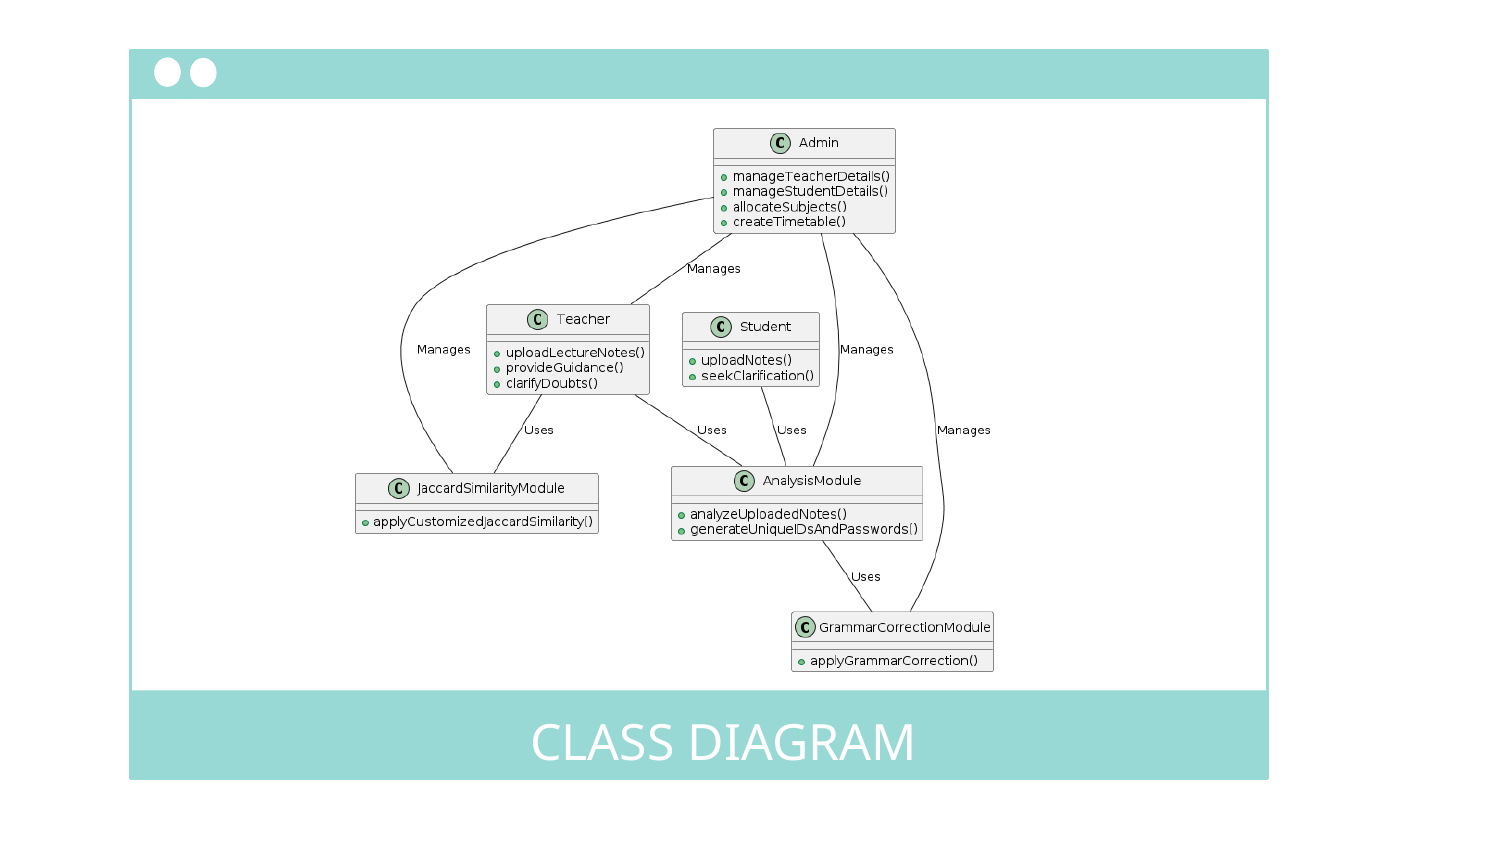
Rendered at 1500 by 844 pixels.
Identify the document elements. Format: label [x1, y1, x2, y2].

text_box [130, 50, 1268, 796]
picture [347, 121, 999, 676]
